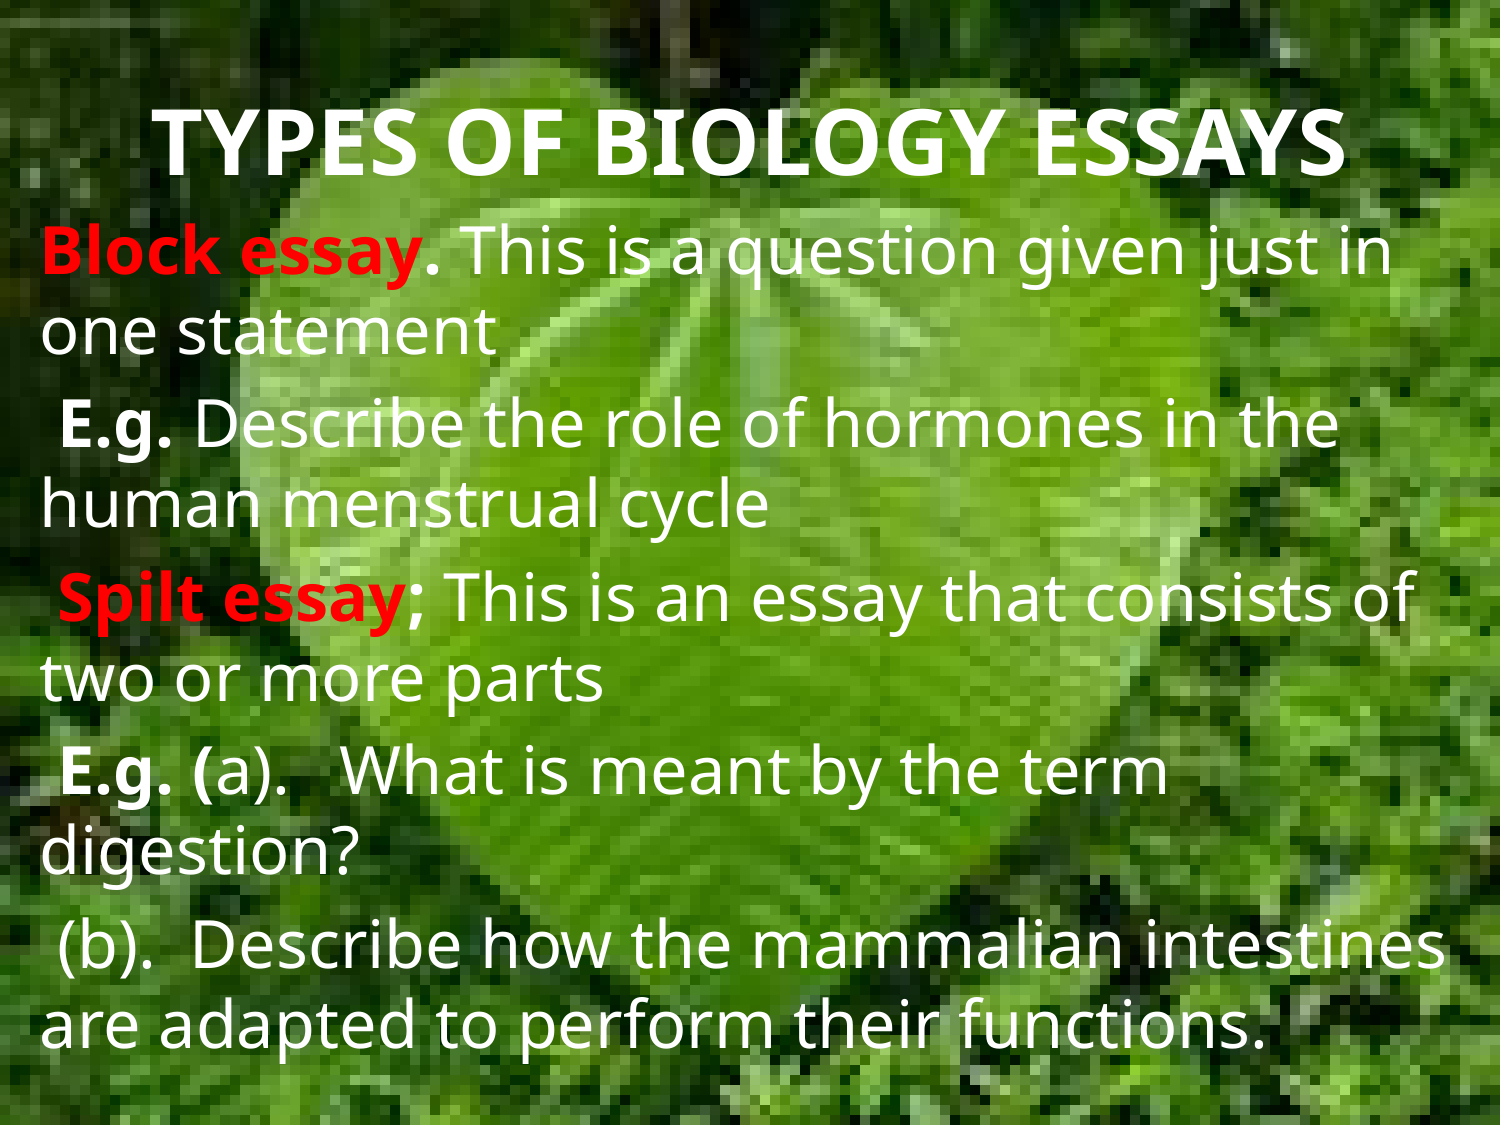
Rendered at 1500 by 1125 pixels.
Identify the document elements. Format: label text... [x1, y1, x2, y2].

picture [0, 0, 1500, 1125]
title TYPES OF BIOLOGY ESSAYS [75, 45, 1425, 200]
list Block essay. This is a question given just in one statement E.g. Describe the role of hormones in the human menstrual cycle Spilt essay; This is an essay that consists of two or more parts E.g. (a). What is meant by the term digestion? (b). Describe how the mammalian intestines are adapted to perform their functions. [24, 200, 1500, 1075]
